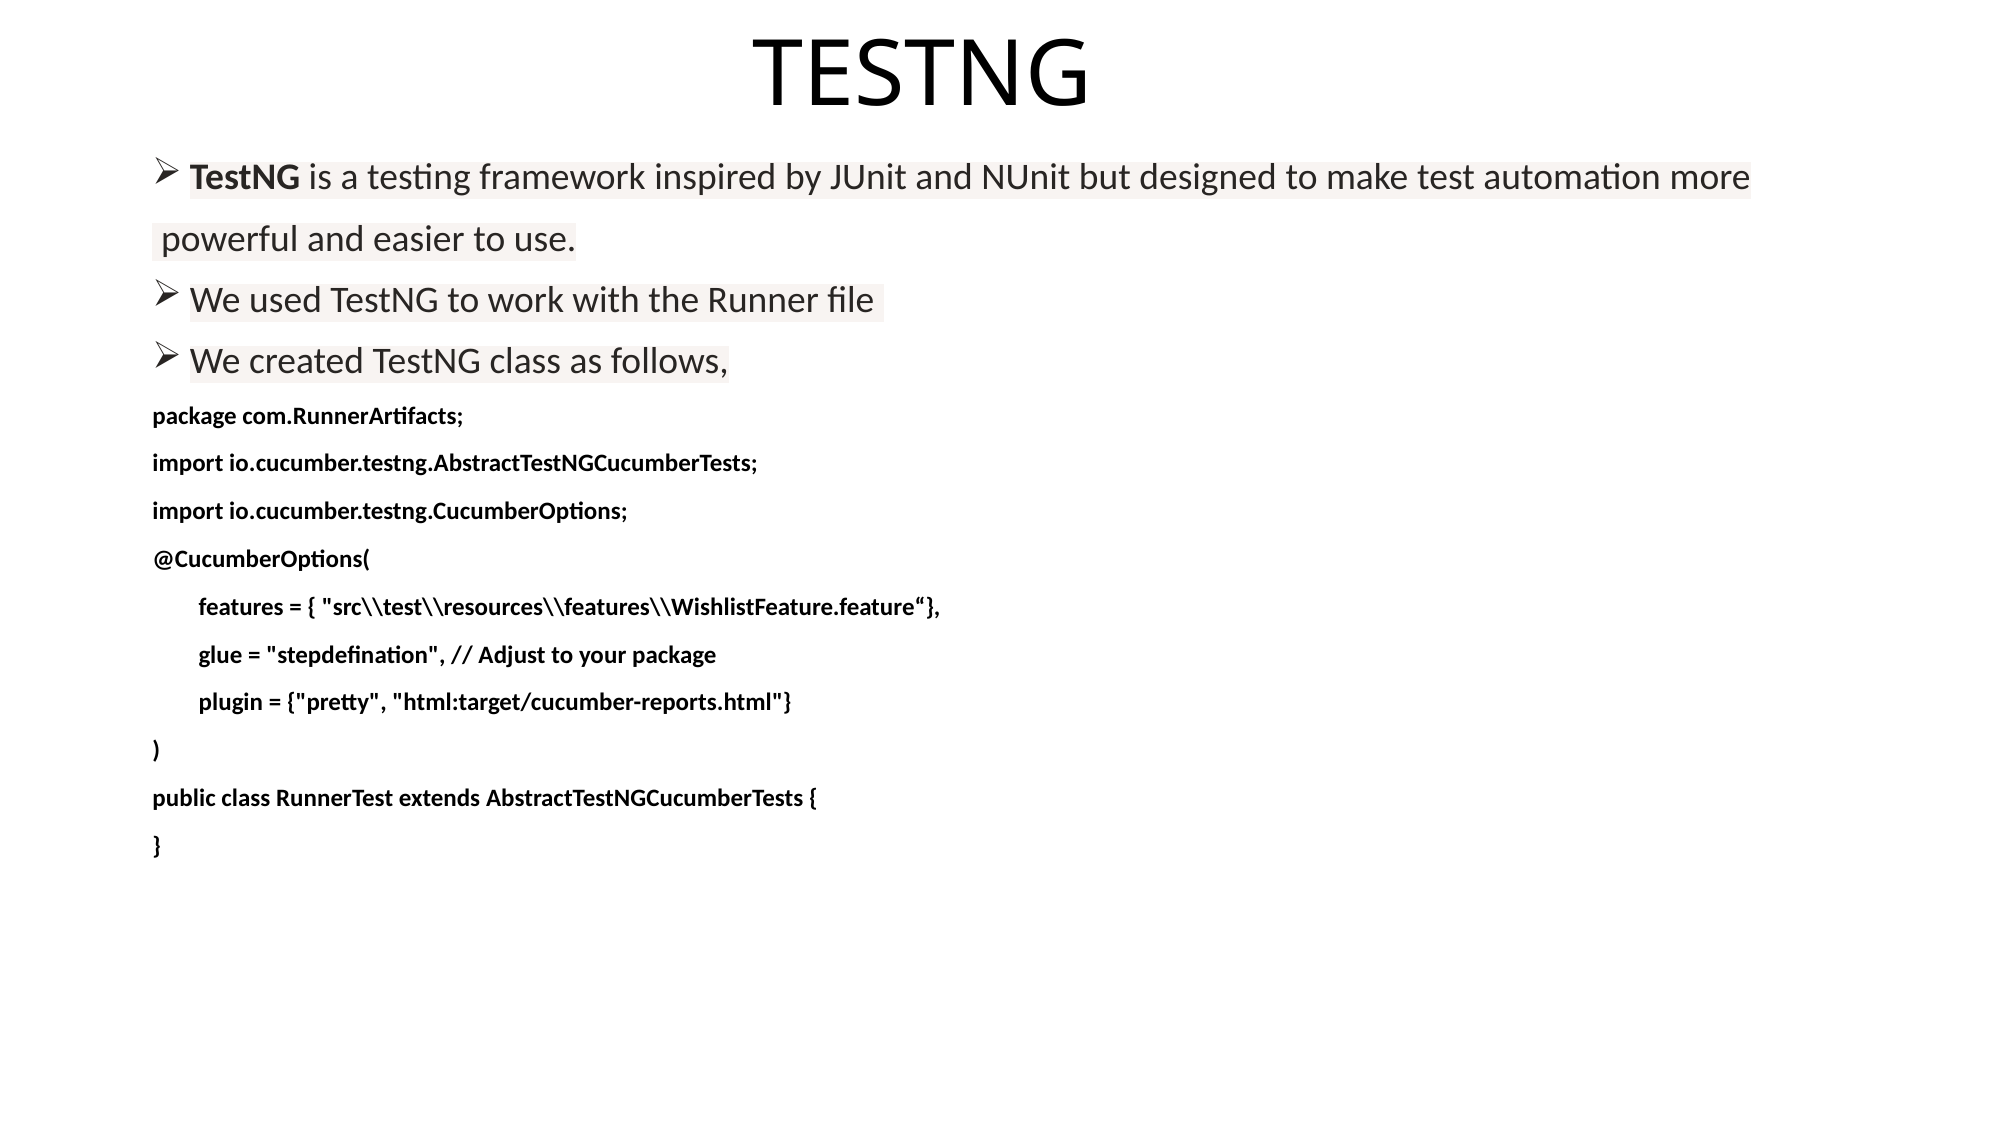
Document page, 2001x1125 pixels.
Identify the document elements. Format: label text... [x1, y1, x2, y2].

list TestNG is a testing framework inspired by JUnit and NUnit but designed to make test automation more powerful and easier to use. We used TestNG to work with the Runner file We created TestNG class as follows, package com.RunnerArtifacts; import io.cucumber.testng.AbstractTestNGCucumberTests; import io.cucumber.testng.CucumberOptions; @CucumberOptions( features = { "src\\test\\resources\\features\\WishlistFeature.feature“}, glue = "stepdefination", // Adjust to your package plugin = {"pretty", "html:target/cucumber-reports.html"} ) public class RunnerTest extends AbstractTestNGCucumberTests { } [137, 149, 1863, 1014]
title TESTNG [137, 16, 1863, 136]
